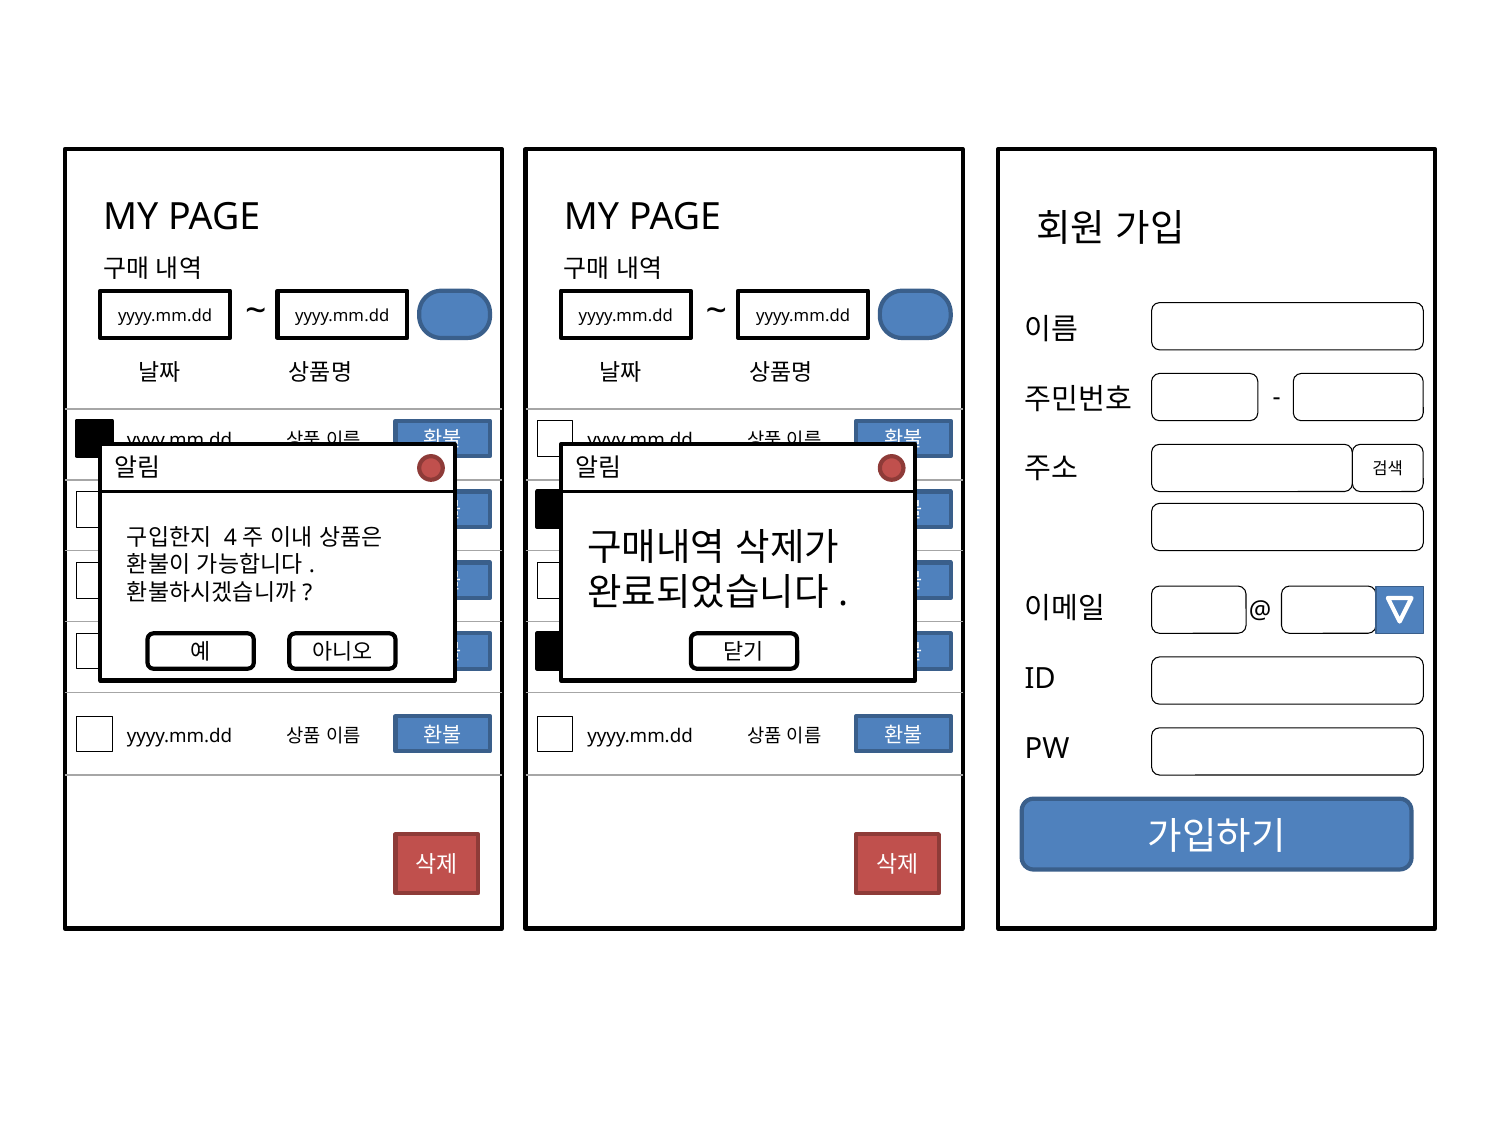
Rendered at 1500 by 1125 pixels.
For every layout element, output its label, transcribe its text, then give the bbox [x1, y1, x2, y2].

text_box 이름 주민번호 주소 이메일 ID PW [1009, 302, 1176, 772]
text_box 가입하기 [1019, 796, 1414, 872]
text_box 회원 가입 [1021, 196, 1258, 256]
text_box [1149, 442, 1352, 494]
text_box @ [1234, 586, 1270, 631]
text_box [1149, 725, 1426, 778]
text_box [525, 148, 963, 929]
text_box [1374, 584, 1425, 635]
text_box [996, 147, 1437, 931]
text_box [1149, 300, 1426, 352]
text_box [1149, 501, 1426, 553]
text_box [1149, 583, 1247, 636]
text_box [1149, 371, 1258, 423]
text_box - [1257, 373, 1294, 419]
text_box [1385, 595, 1414, 624]
text_box [1293, 371, 1426, 423]
text_box 검색 [1350, 442, 1426, 494]
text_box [64, 148, 503, 929]
text_box [1149, 654, 1426, 707]
text_box [1279, 583, 1374, 636]
